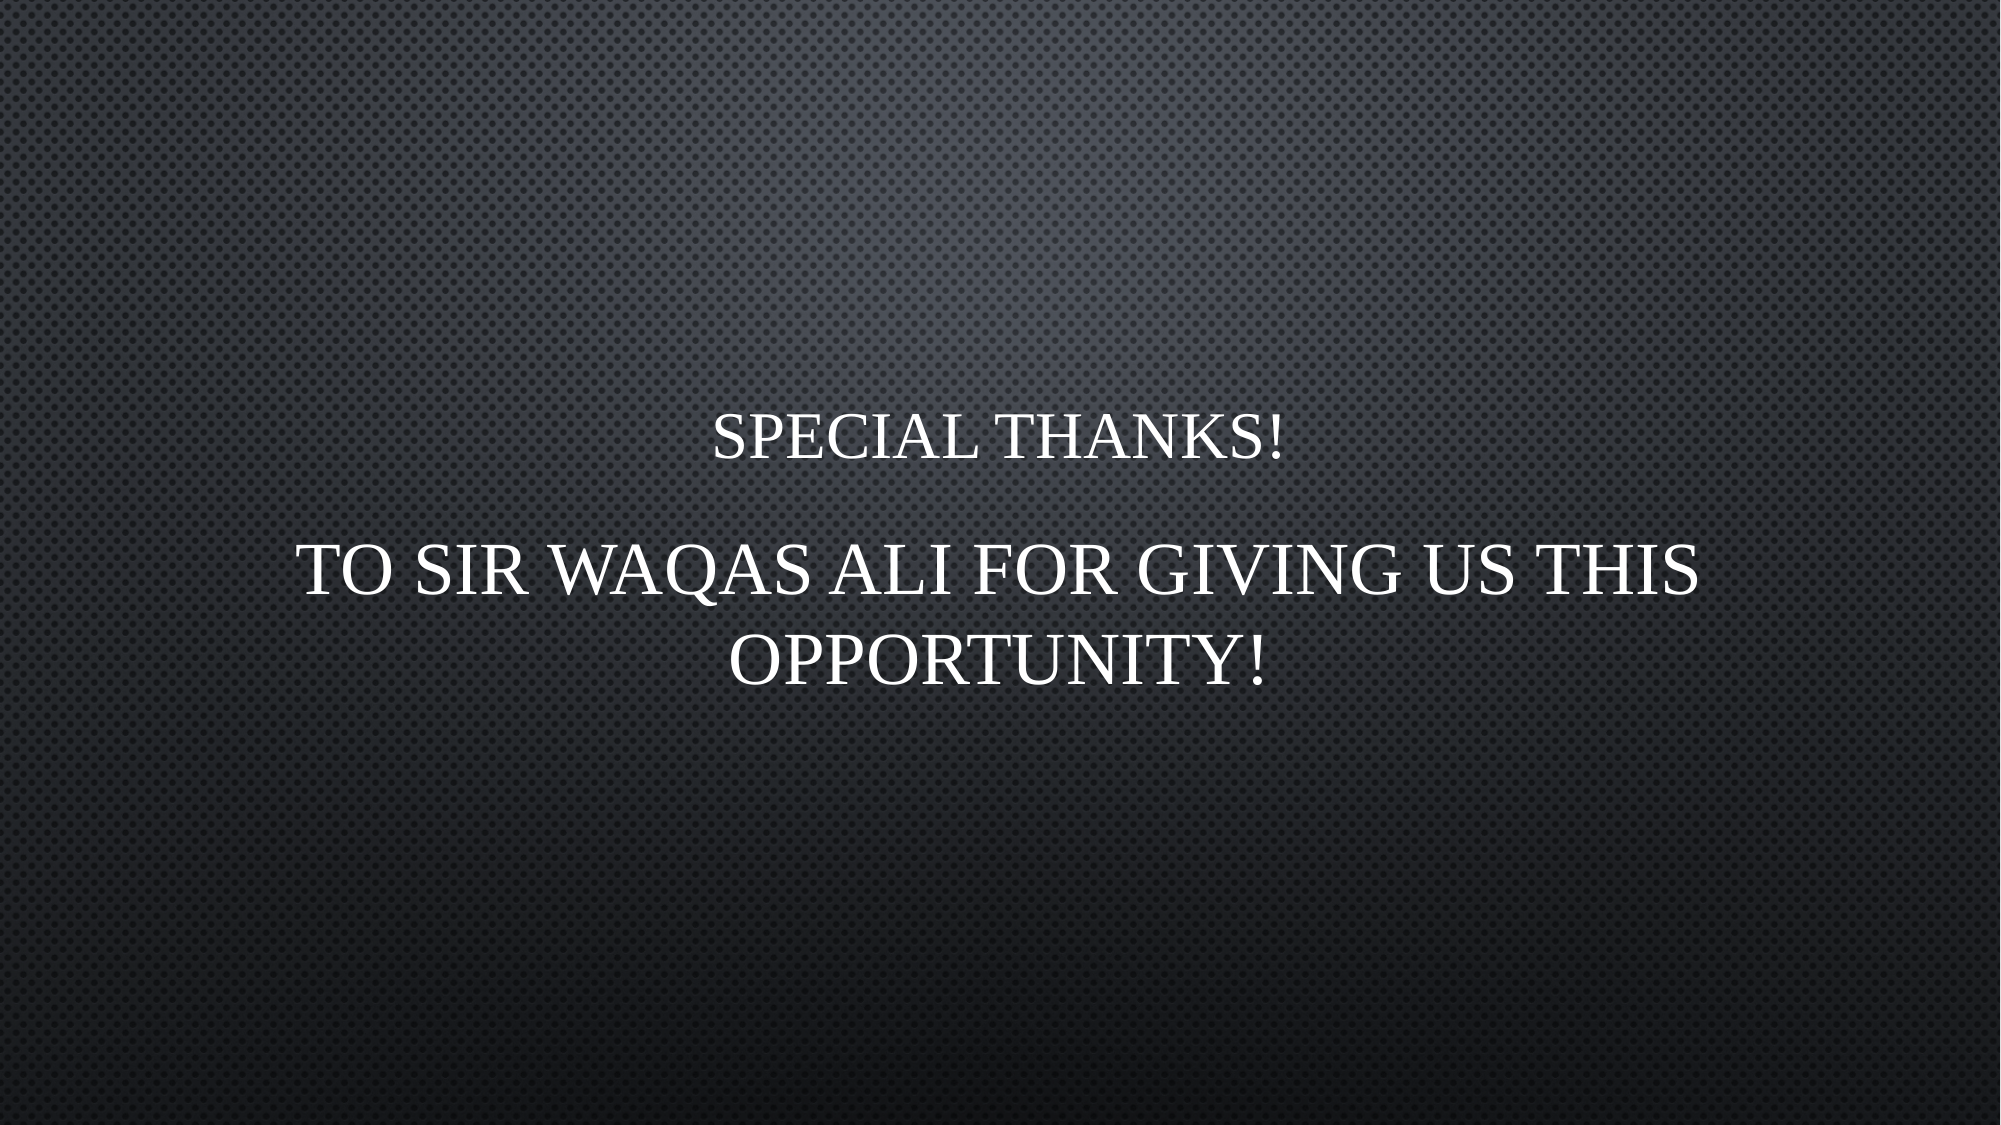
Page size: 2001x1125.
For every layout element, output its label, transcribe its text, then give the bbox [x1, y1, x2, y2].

list TO SIR WAQAS ALI FOR GIVING US THIS OPPORTUNITY! [187, 352, 1813, 866]
title SPECIAL THANKS! [187, 275, 1813, 352]
